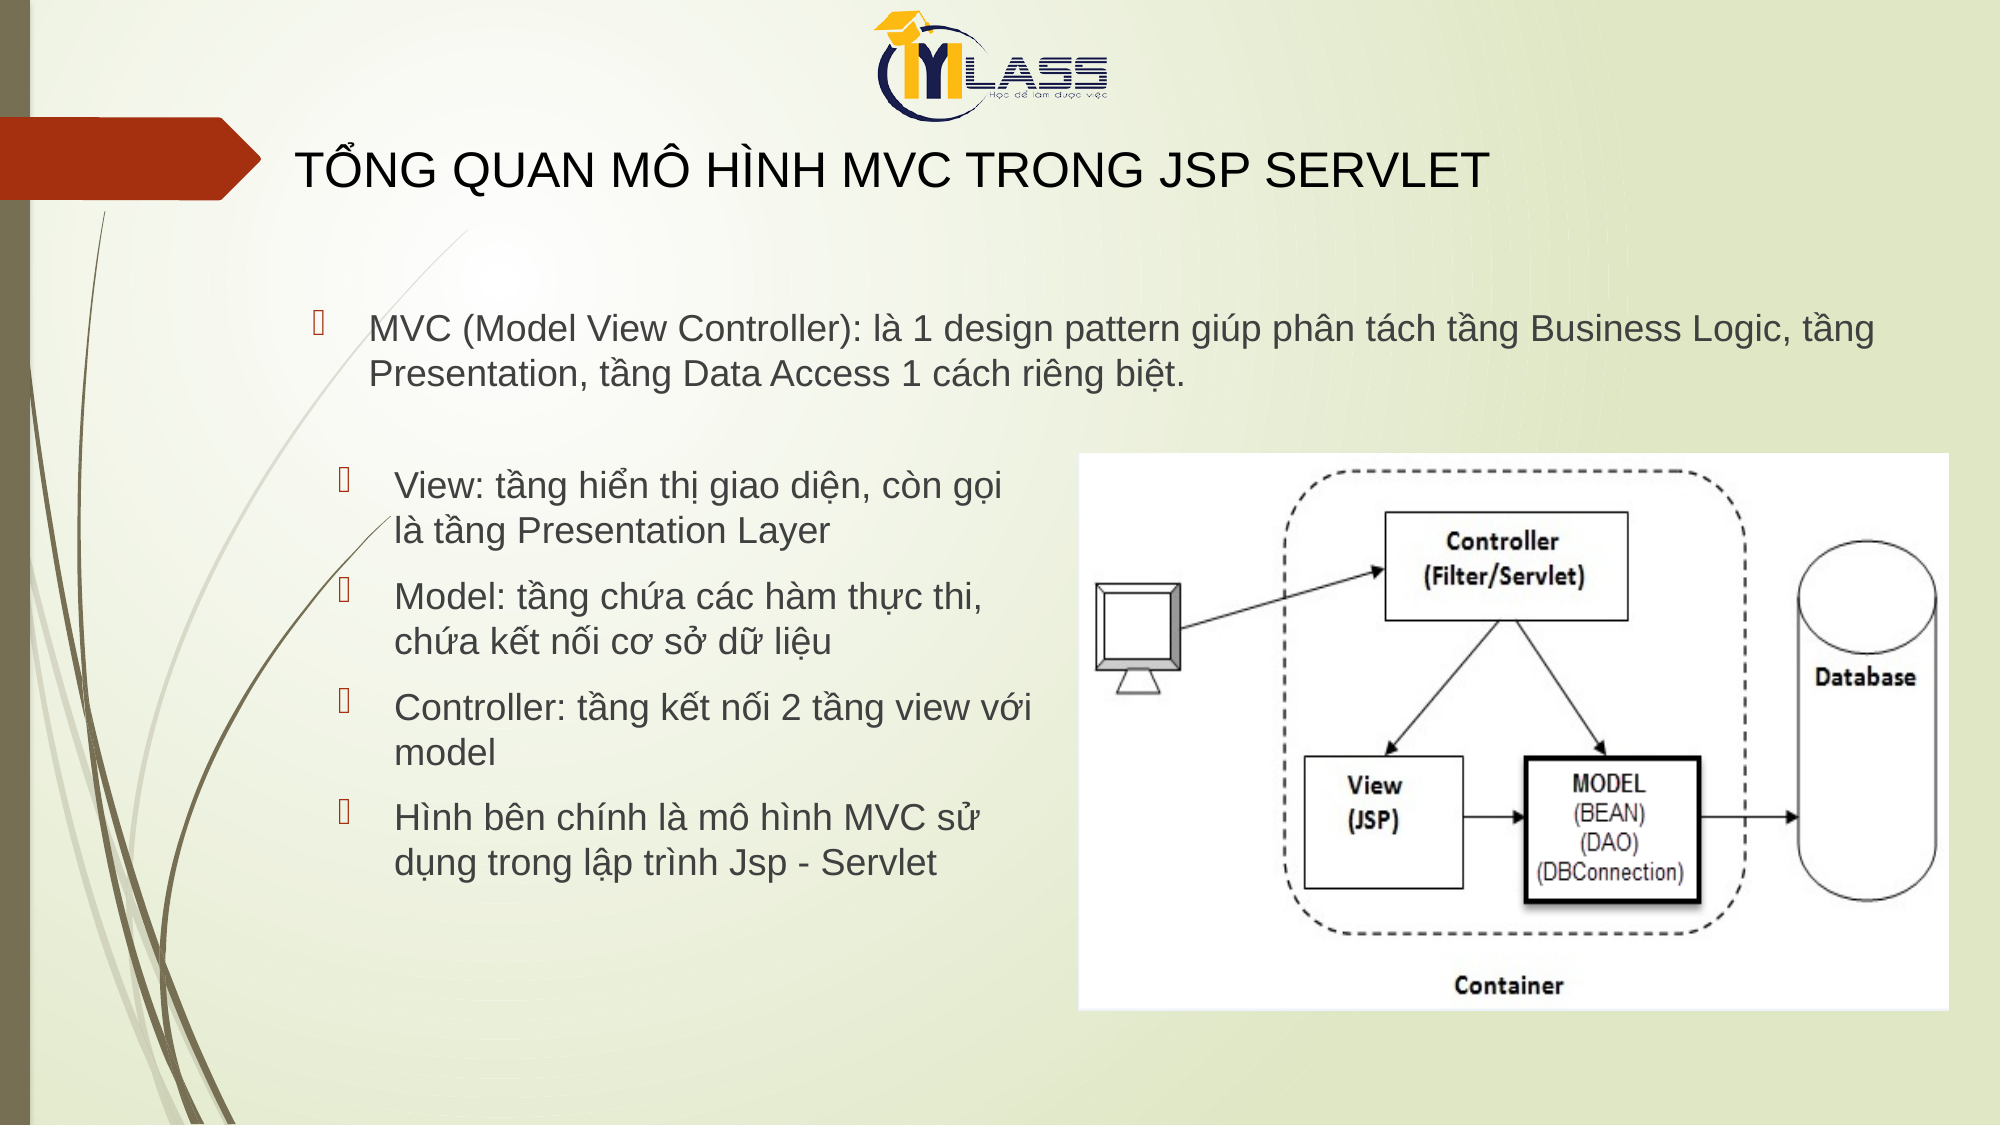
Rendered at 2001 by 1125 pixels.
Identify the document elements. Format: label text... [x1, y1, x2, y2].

list MVC (Model View Controller): là 1 design pattern giúp phân tách tầng Business Logic, tầng Presentation, tầng Data Access 1 cách riêng biệt. [297, 296, 1949, 442]
text_box View: tầng hiển thị giao diện, còn gọi là tầng Presentation Layer Model: tầng chứa các hàm thực thi, chứa kết nối cơ sở dữ liệu Controller: tầng kết nối 2 tầng view với model Hình bên chính là mô hình MVC sử dụng trong lập trình Jsp - Servlet [322, 453, 1057, 1011]
picture [1077, 452, 1949, 1012]
text_box TỔNG QUAN MÔ HÌNH MVC TRONG JSP SERVLET [279, 130, 2000, 206]
picture [873, 10, 1107, 122]
